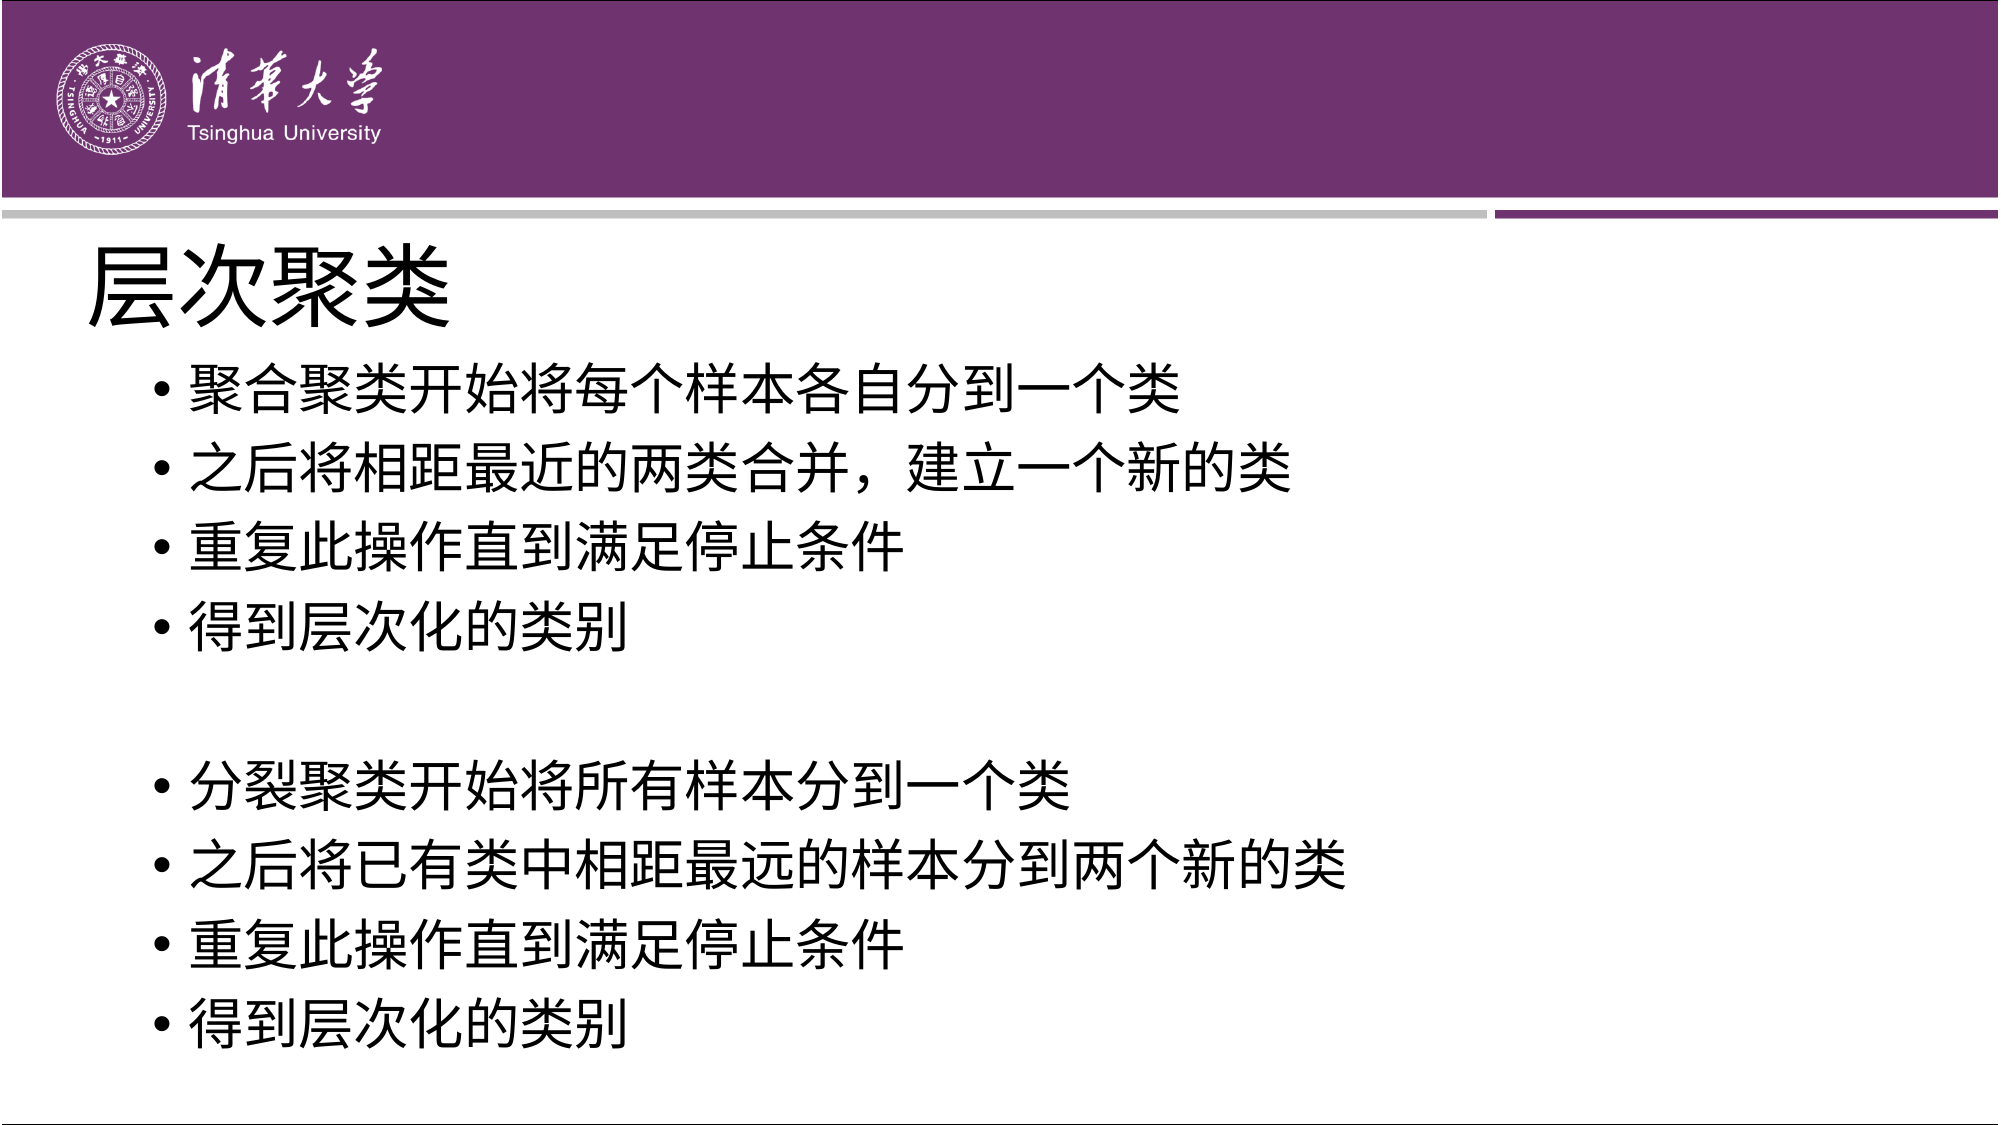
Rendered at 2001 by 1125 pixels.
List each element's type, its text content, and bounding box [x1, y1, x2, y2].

picture [2, 0, 1998, 1125]
list 聚合聚类开始将每个样本各自分到一个类 之后将相距最近的两类合并，建立一个新的类 重复此操作直到满足停止条件 得到层次化的类别 分裂聚类开始将所有样本分到一个类 之后将已有类中相距最远的样本分到两个新的类 重复此操作直到满足停止条件 得到层次化的类别 [137, 353, 1863, 1068]
title 层次聚类 [71, 182, 1796, 400]
